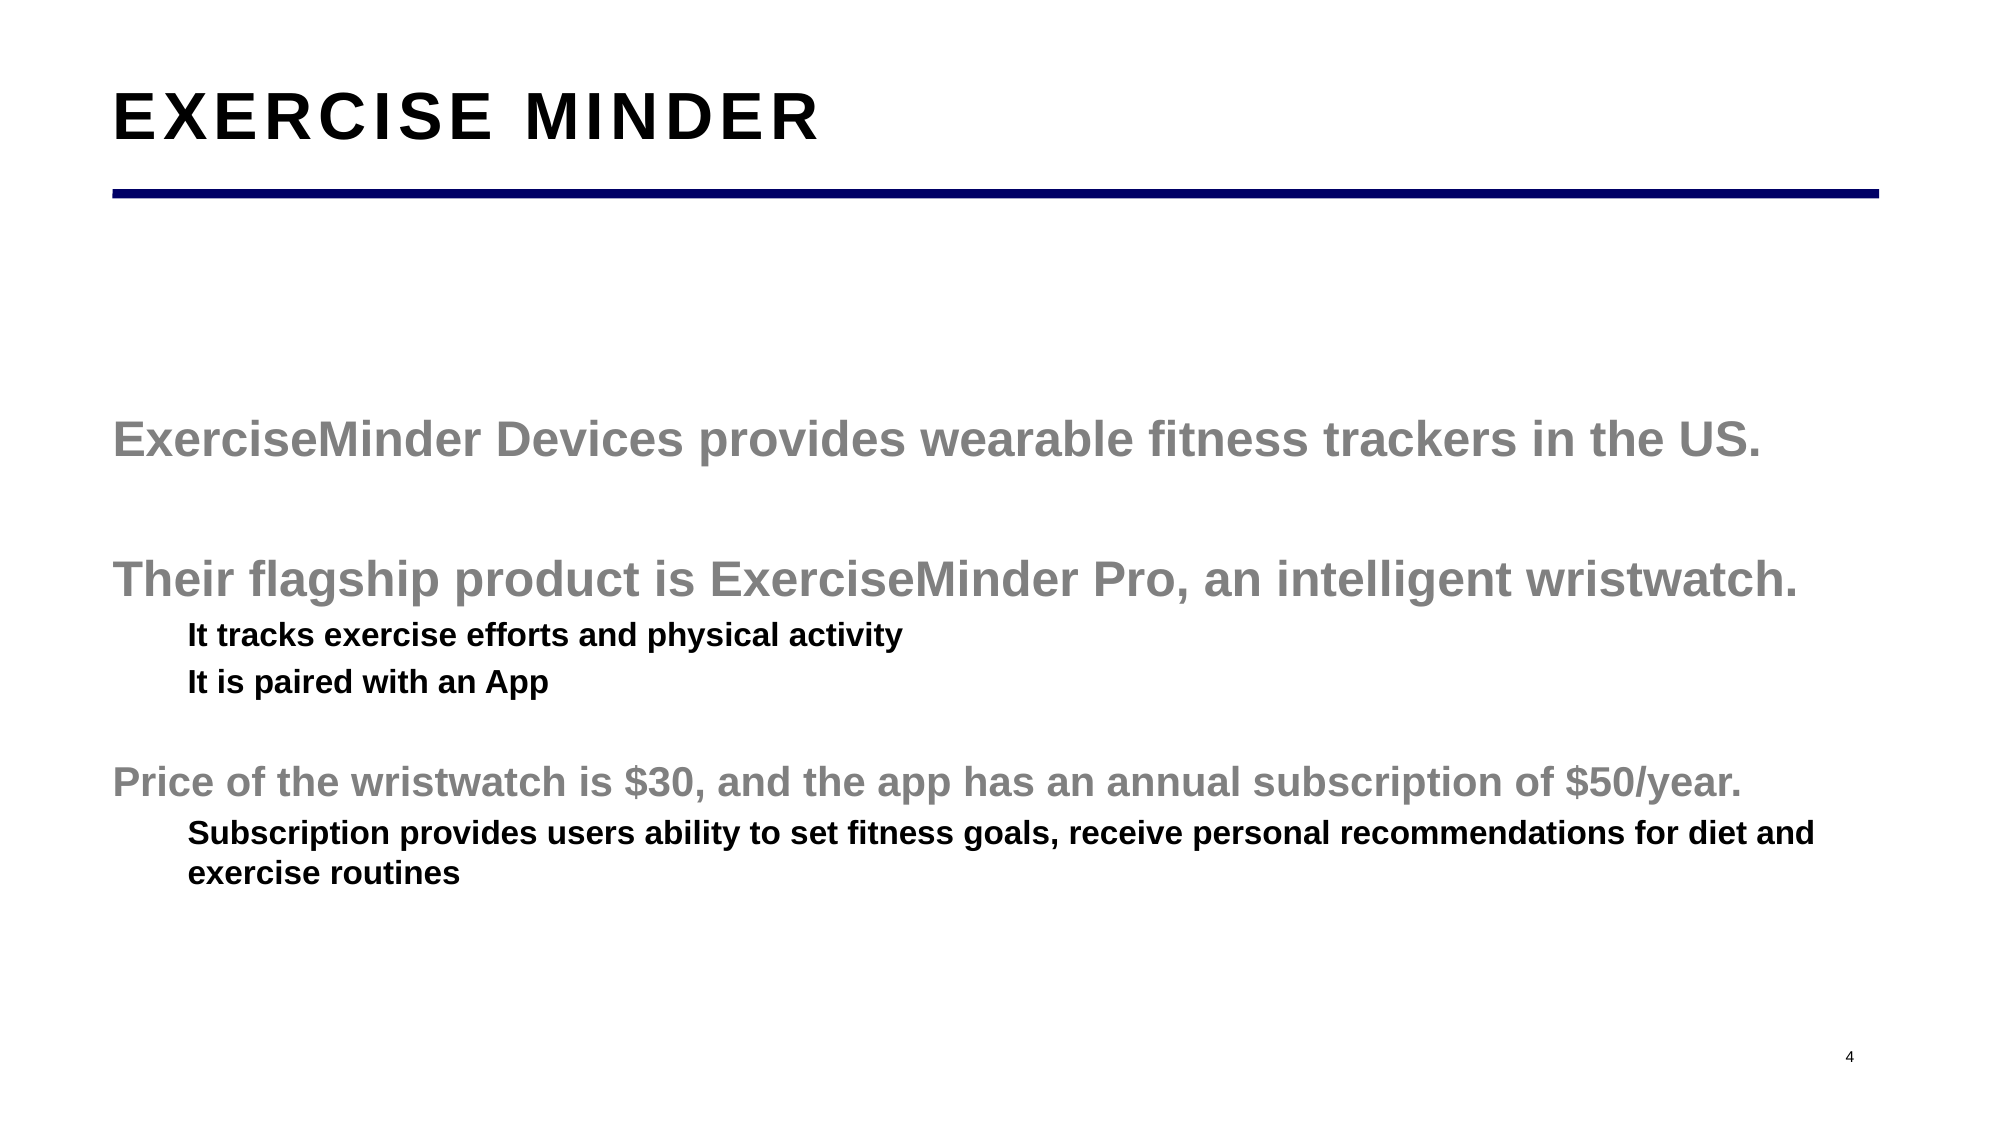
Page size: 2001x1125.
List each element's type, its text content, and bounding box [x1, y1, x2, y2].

list ExerciseMinder Devices provides wearable fitness trackers in the US. Their flagship product is ExerciseMinder Pro, an intelligent wristwatch. It tracks exercise efforts and physical activity It is paired with an App Price of the wristwatch is $30, and the app has an annual subscription of $50/year. Subscription provides users ability to set fitness goals, receive personal recommendations for diet and exercise routines [112, 216, 1875, 892]
title Exercise minder [112, 37, 1875, 189]
